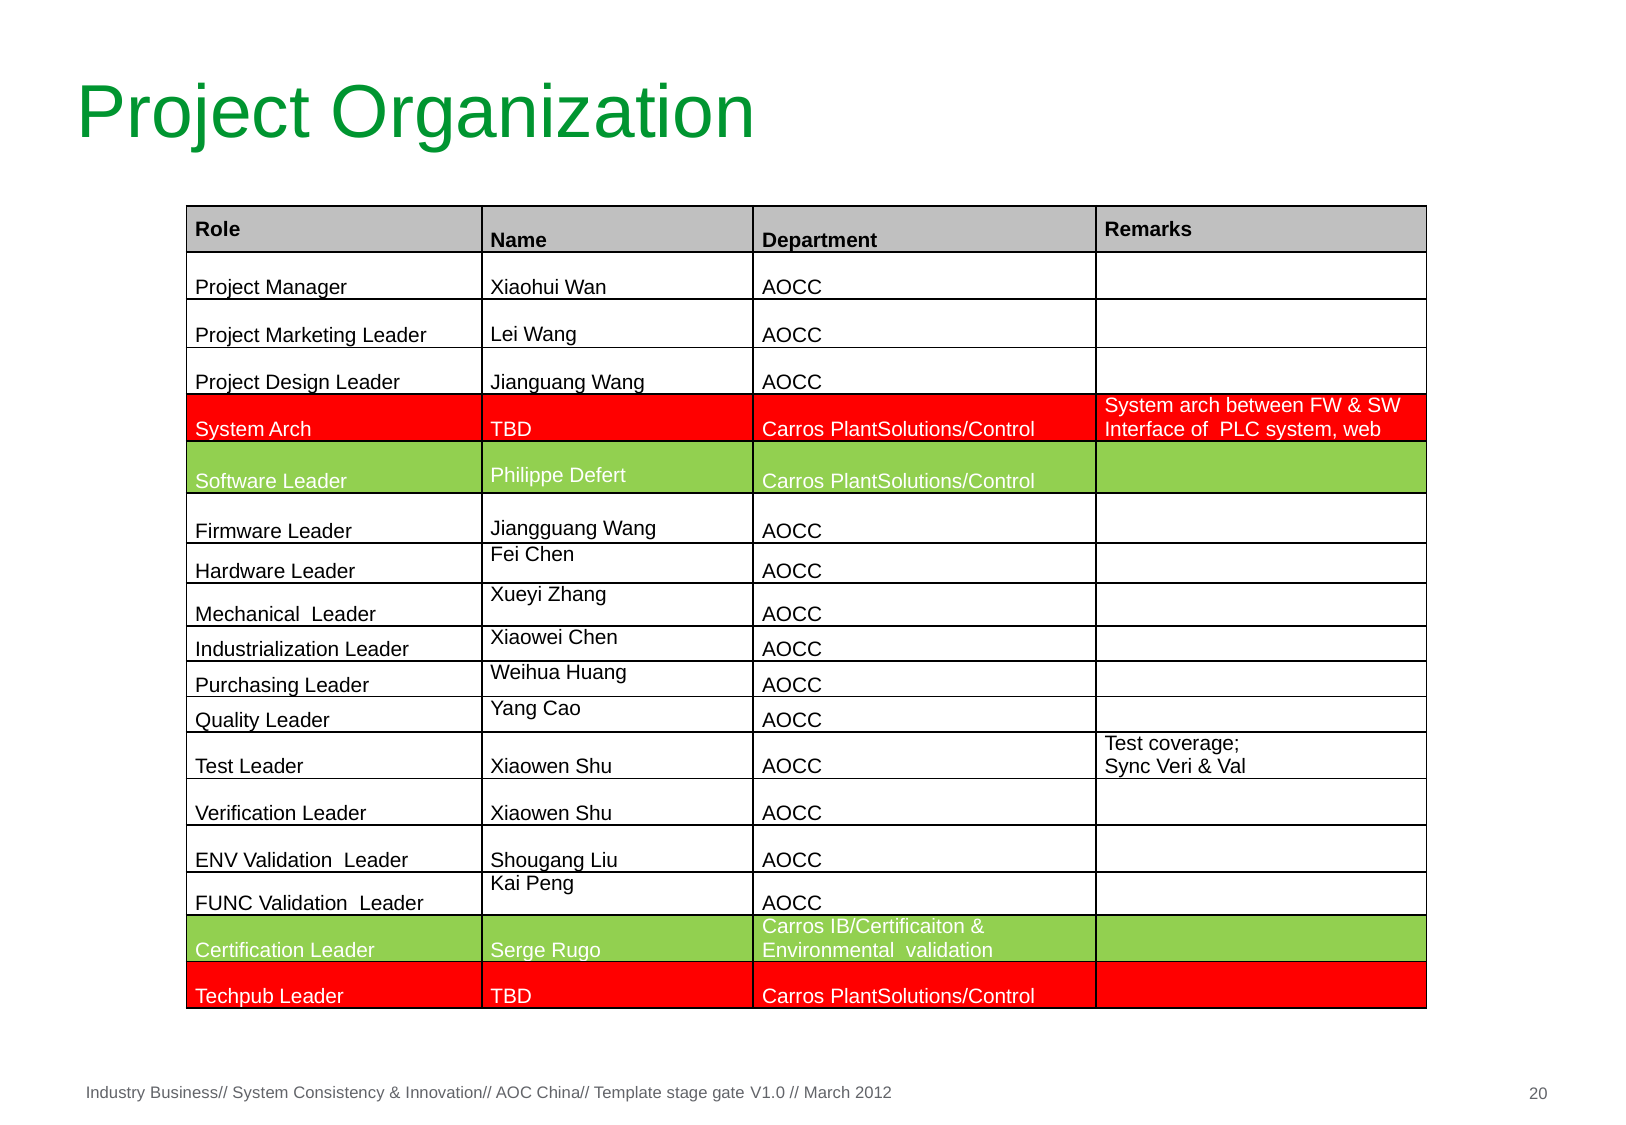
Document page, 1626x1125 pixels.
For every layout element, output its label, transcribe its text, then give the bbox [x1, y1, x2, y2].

table_cell Industrialization Leader [187, 627, 481, 660]
table_cell Verification Leader [187, 779, 481, 824]
table_cell Carros IB/Certificaiton & Environmental validation [754, 916, 1095, 961]
table_cell Xiaohui Wan [483, 253, 752, 298]
table_cell [1097, 962, 1426, 1007]
table_cell Firmware Leader [187, 494, 481, 542]
table_cell Jiangguang Wang [483, 494, 752, 542]
table_cell Xiaowen Shu [483, 733, 752, 778]
table_cell Carros PlantSolutions/Control [754, 442, 1095, 492]
table_cell Philippe Defert [483, 442, 752, 492]
table_cell Serge Rugo [483, 916, 752, 961]
table_cell Purchasing Leader [187, 662, 481, 696]
table_header Remarks [1097, 207, 1426, 251]
table_cell Weihua Huang [483, 662, 752, 696]
table_cell AOCC [754, 584, 1095, 625]
table_cell AOCC [754, 733, 1095, 778]
table_cell AOCC [754, 348, 1095, 393]
table_cell [1097, 442, 1426, 492]
table_cell AOCC [754, 697, 1095, 731]
table_cell FUNC Validation Leader [187, 873, 481, 914]
table_cell Mechanical Leader [187, 584, 481, 625]
table_cell [1097, 494, 1426, 542]
table_cell Certification Leader [187, 916, 481, 961]
table_cell System Arch [187, 395, 481, 440]
table_cell TBD [483, 395, 752, 440]
table_cell Project Manager [187, 253, 481, 298]
table_cell [1097, 300, 1426, 347]
table_cell [1097, 697, 1426, 731]
table_cell [1097, 348, 1426, 393]
table_cell Quality Leader [187, 697, 481, 731]
table_cell Test Leader [187, 733, 481, 778]
table_cell AOCC [754, 494, 1095, 542]
table_cell Project Marketing Leader [187, 300, 481, 347]
table_cell [1097, 873, 1426, 914]
table_cell AOCC [754, 253, 1095, 298]
table_cell AOCC [754, 826, 1095, 871]
table_cell [1097, 627, 1426, 660]
table_cell [1097, 826, 1426, 871]
table_cell TBD [483, 962, 752, 1007]
table_cell AOCC [754, 627, 1095, 660]
table_cell ENV Validation Leader [187, 826, 481, 871]
table_cell System arch between FW & SW Interface of PLC system, web [1097, 395, 1426, 440]
table_cell [1097, 662, 1426, 696]
table_cell Xueyi Zhang [483, 584, 752, 625]
table_header Role [187, 207, 481, 251]
table_cell Software Leader [187, 442, 481, 492]
table_cell AOCC [754, 300, 1095, 347]
table_cell AOCC [754, 873, 1095, 914]
table_cell Xiaowen Shu [483, 779, 752, 824]
table_cell Fei Chen [483, 544, 752, 582]
table_cell Carros PlantSolutions/Control [754, 395, 1095, 440]
table_cell AOCC [754, 544, 1095, 582]
table_cell Yang Cao [483, 697, 752, 731]
table_cell Shougang Liu [483, 826, 752, 871]
table_cell Xiaowei Chen [483, 627, 752, 660]
table_header Name [483, 207, 752, 251]
table_cell Techpub Leader [187, 962, 481, 1007]
table_cell Hardware Leader [187, 544, 481, 582]
table_cell Test coverage; Sync Veri & Val [1097, 733, 1426, 778]
table_cell Kai Peng [483, 873, 752, 914]
table_header Department [754, 207, 1095, 251]
table_cell Carros PlantSolutions/Control [754, 962, 1095, 1007]
table_cell AOCC [754, 779, 1095, 824]
table_cell Project Design Leader [187, 348, 481, 393]
title Project Organization [76, 54, 1549, 162]
table_cell [1097, 544, 1426, 582]
table_cell [1097, 779, 1426, 824]
table_cell [1097, 584, 1426, 625]
table_cell Jianguang Wang [483, 348, 752, 393]
table_cell [1097, 253, 1426, 298]
table_cell [1097, 916, 1426, 961]
table_cell AOCC [754, 662, 1095, 696]
table_cell Lei Wang [483, 300, 752, 347]
